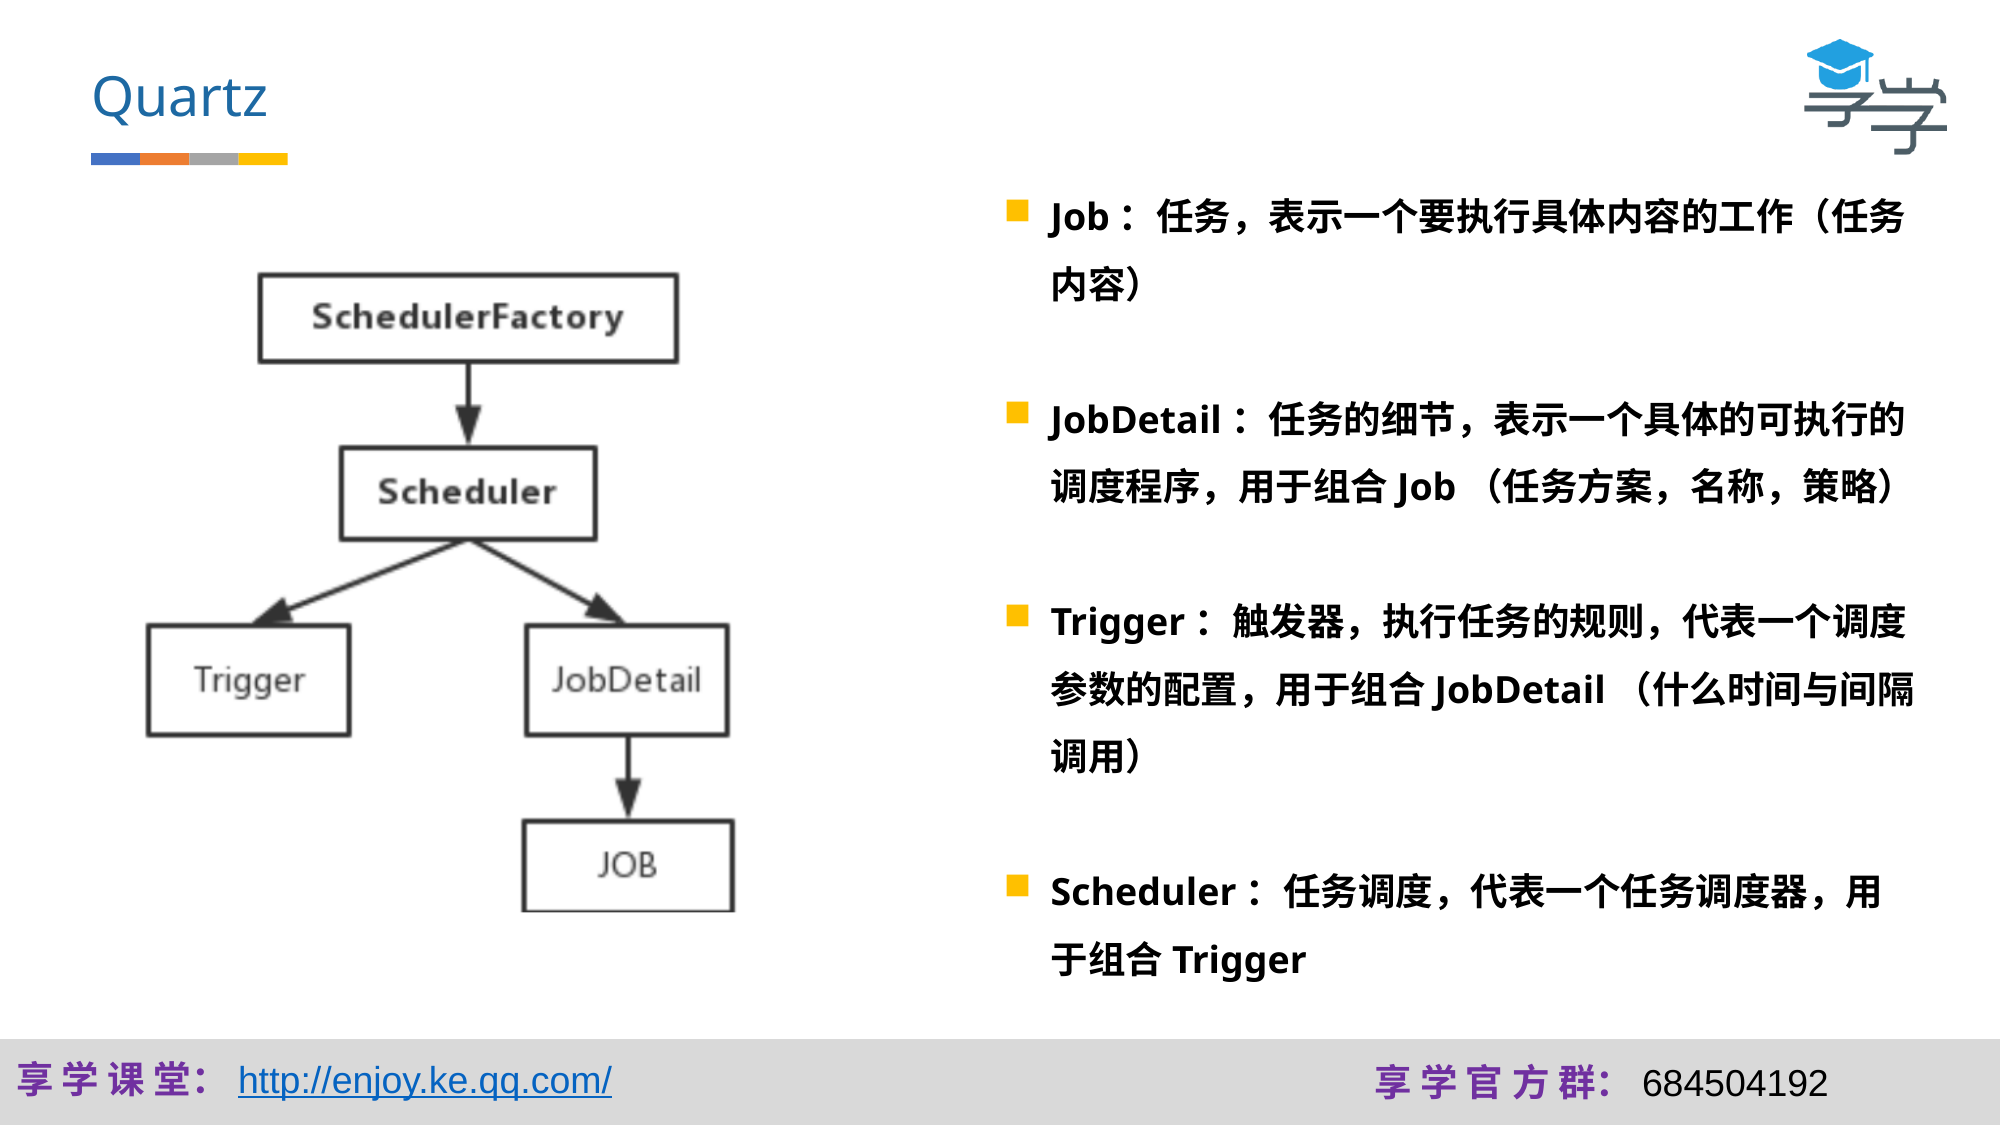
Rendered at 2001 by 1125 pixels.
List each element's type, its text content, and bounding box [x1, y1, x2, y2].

text_box Quartz [91, 60, 965, 128]
picture [1799, 20, 1952, 173]
picture [97, 193, 782, 932]
text_box Job：任务，表示一个要执行具体内容的工作（任务内容） JobDetail：任务的细节，表示一个具体的可执行的调度程序，用于组合Job（任务方案，名称，策略） Trigger：触发器，执行任务的规则，代表一个调度参数的配置，用于组合JobDetail（什么时间与间隔调用） Scheduler：任务调度，代表一个任务调度器，用于组合Trigger [988, 163, 1935, 1078]
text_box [90, 152, 288, 166]
